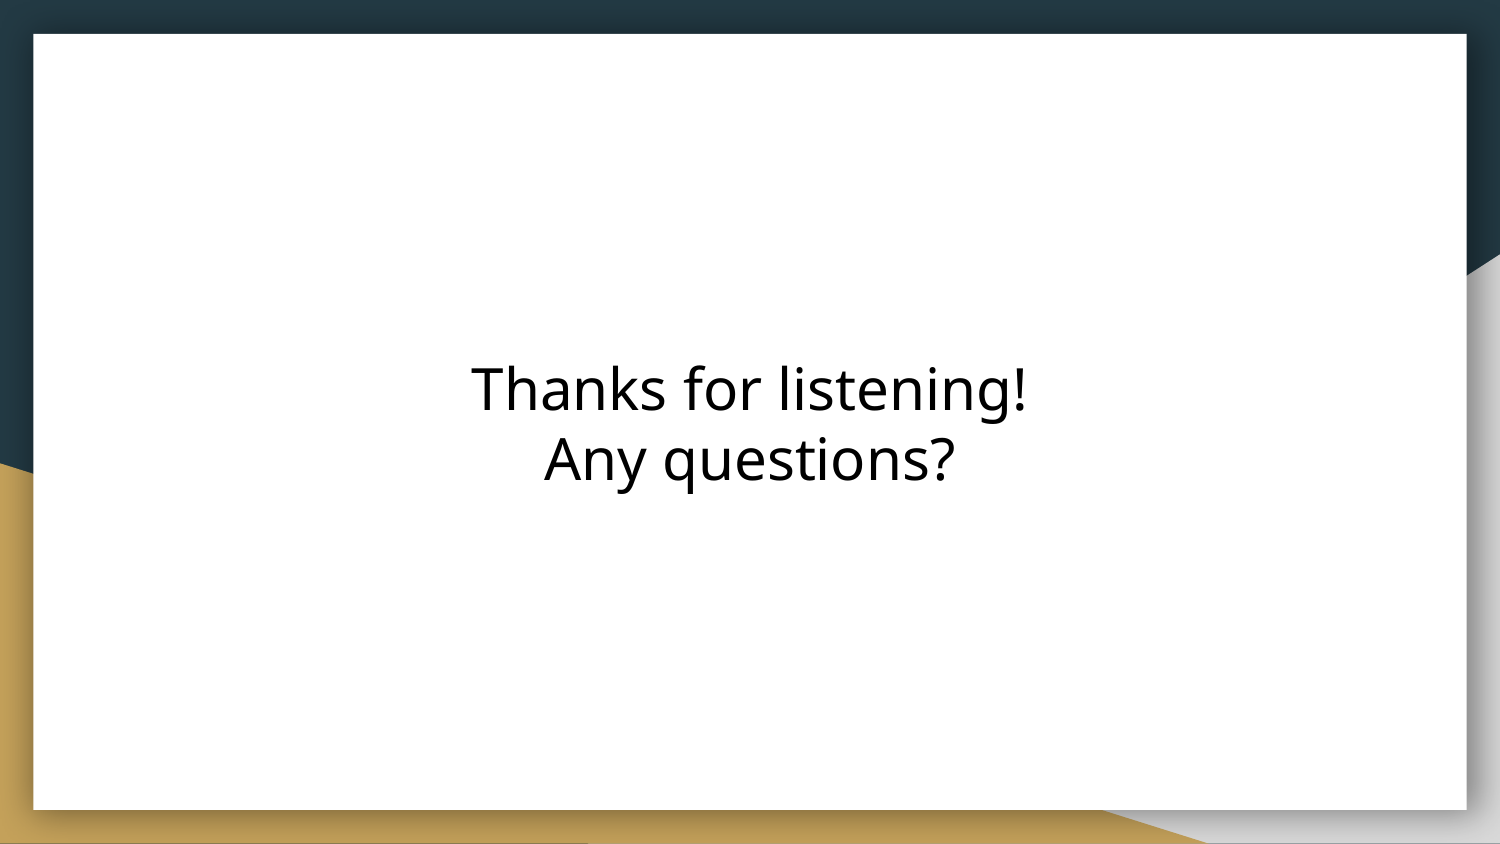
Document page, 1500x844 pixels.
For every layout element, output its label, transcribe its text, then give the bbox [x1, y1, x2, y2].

text_box Thanks for listening! Any questions? [373, 327, 1127, 517]
